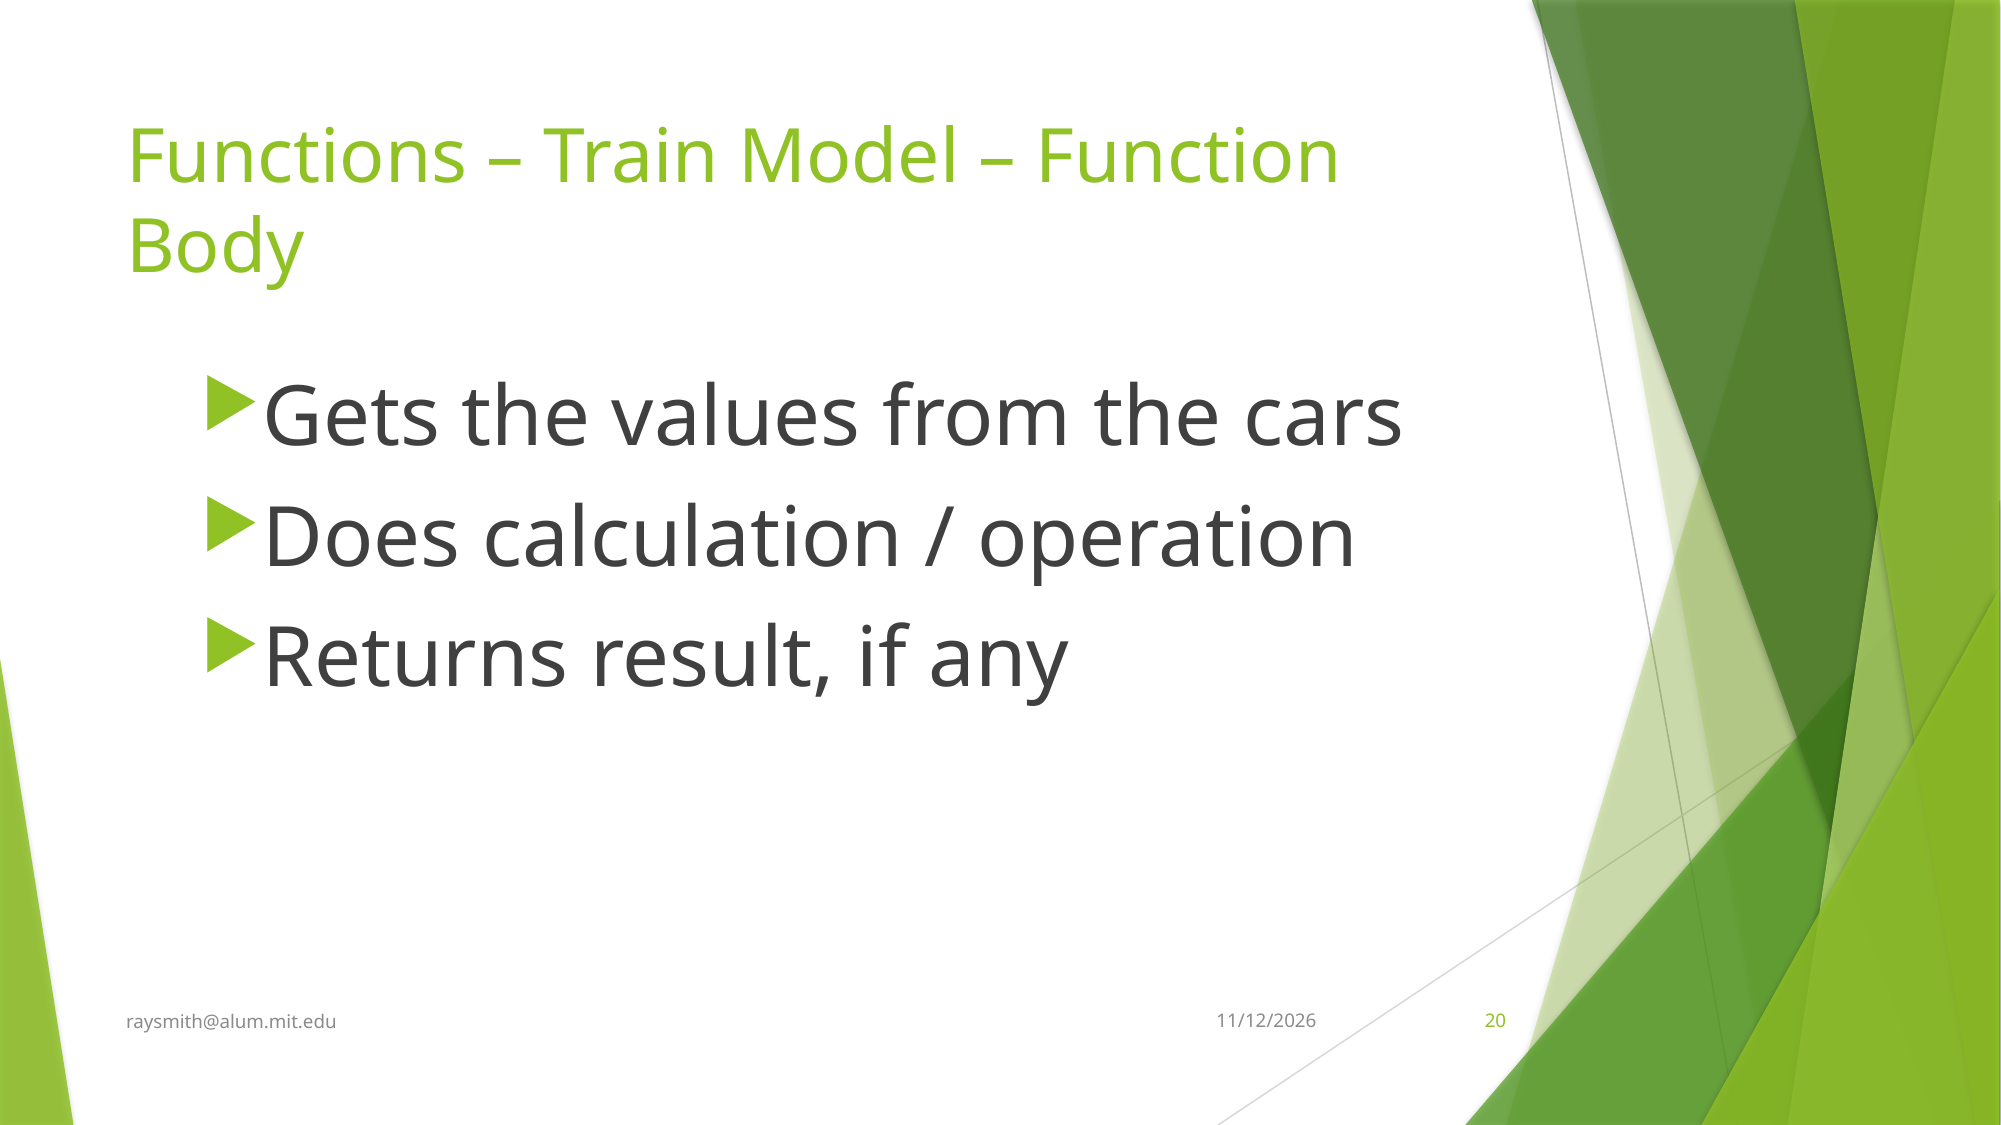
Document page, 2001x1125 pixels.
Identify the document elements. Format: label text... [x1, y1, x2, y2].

footer raysmith@alum.mit.edu [111, 991, 1145, 1051]
list Gets the values from the cars Does calculation / operation Returns result, if any [111, 354, 1522, 992]
slide_number 20 [1409, 991, 1522, 1051]
title Functions – Train Model – Function Body [111, 99, 1522, 317]
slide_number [1181, 991, 1332, 1051]
